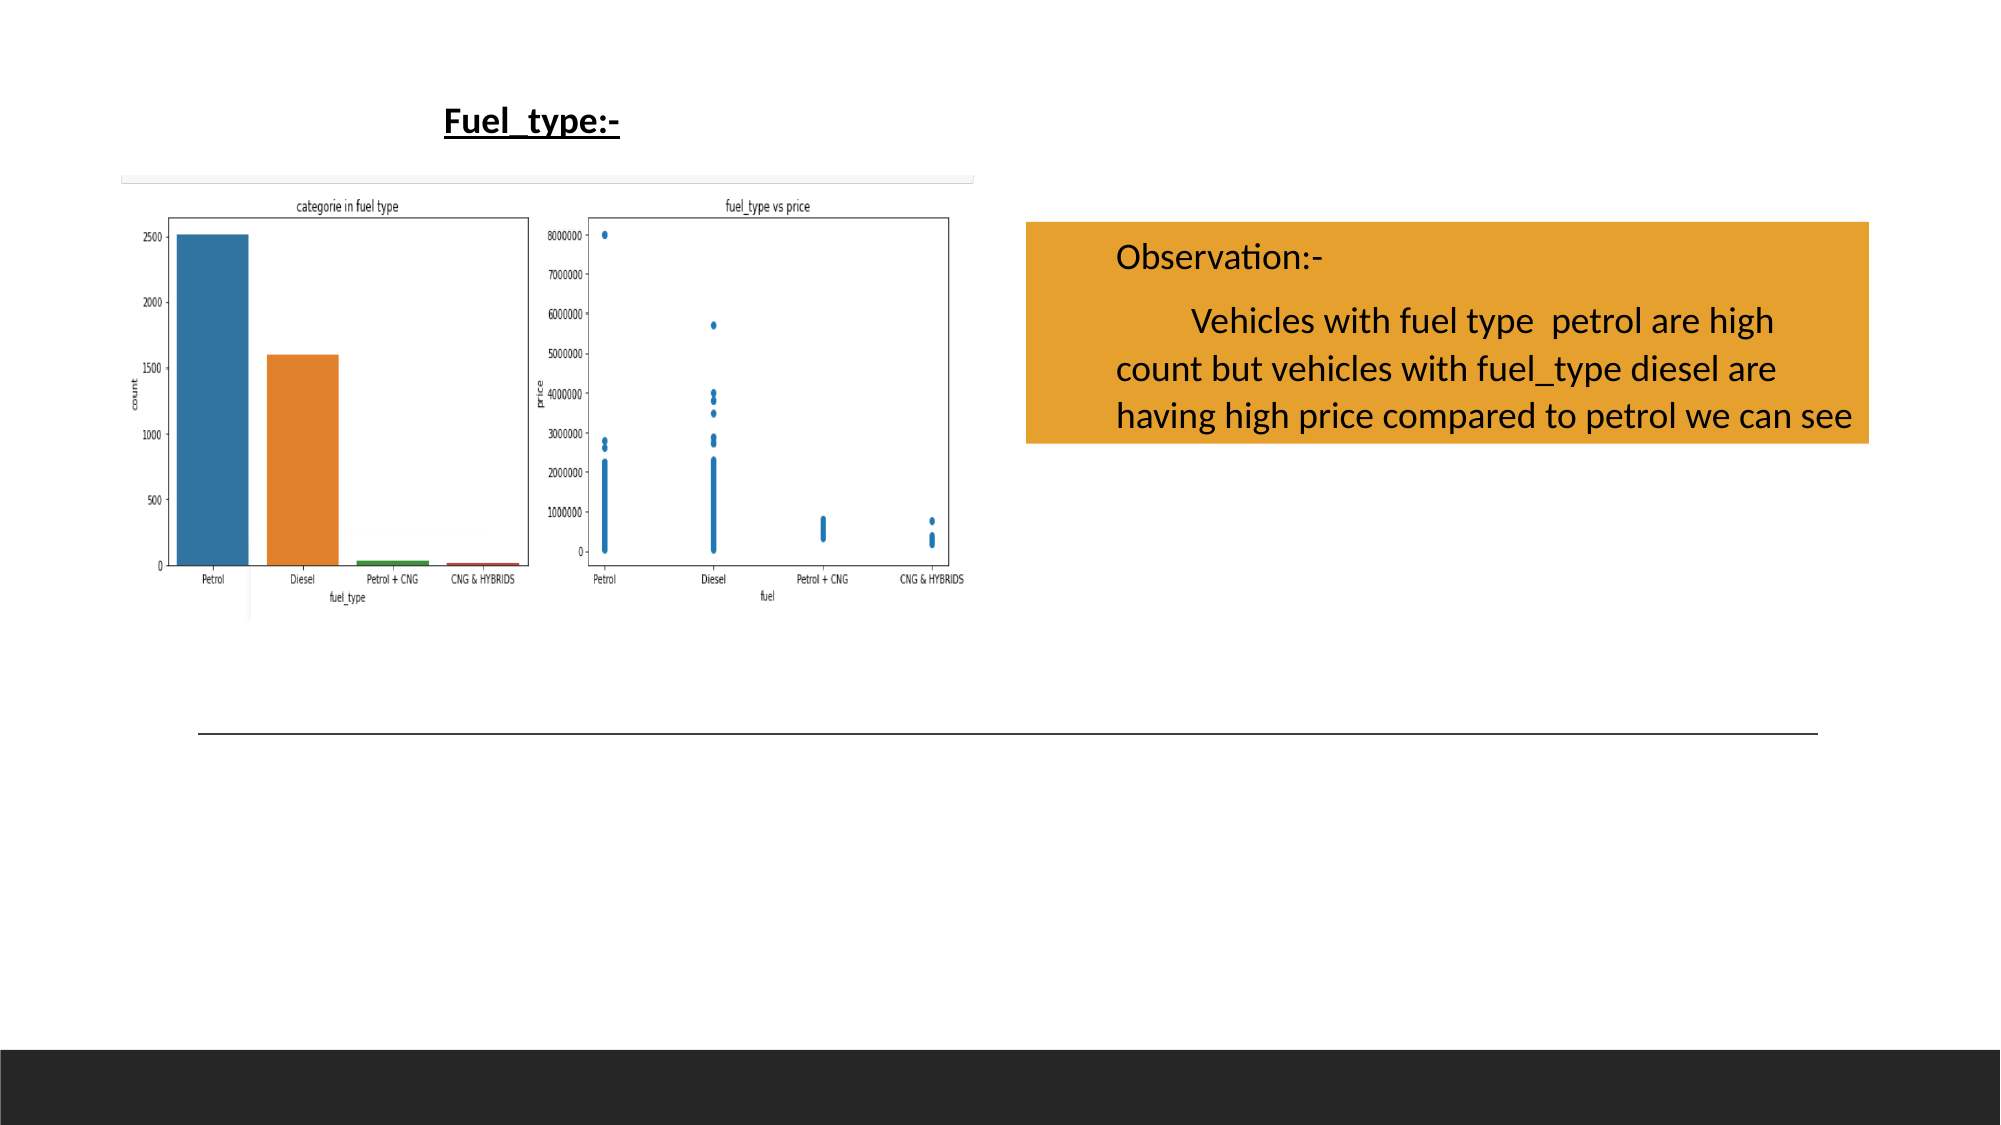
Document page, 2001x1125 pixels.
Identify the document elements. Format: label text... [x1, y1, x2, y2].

text_box Observation:- Vehicles with fuel type petrol are high count but vehicles with fuel_type diesel are having high price compared to petrol we can see [1026, 221, 1869, 444]
picture [116, 174, 975, 620]
text_box Fuel_type:- [354, 86, 655, 149]
